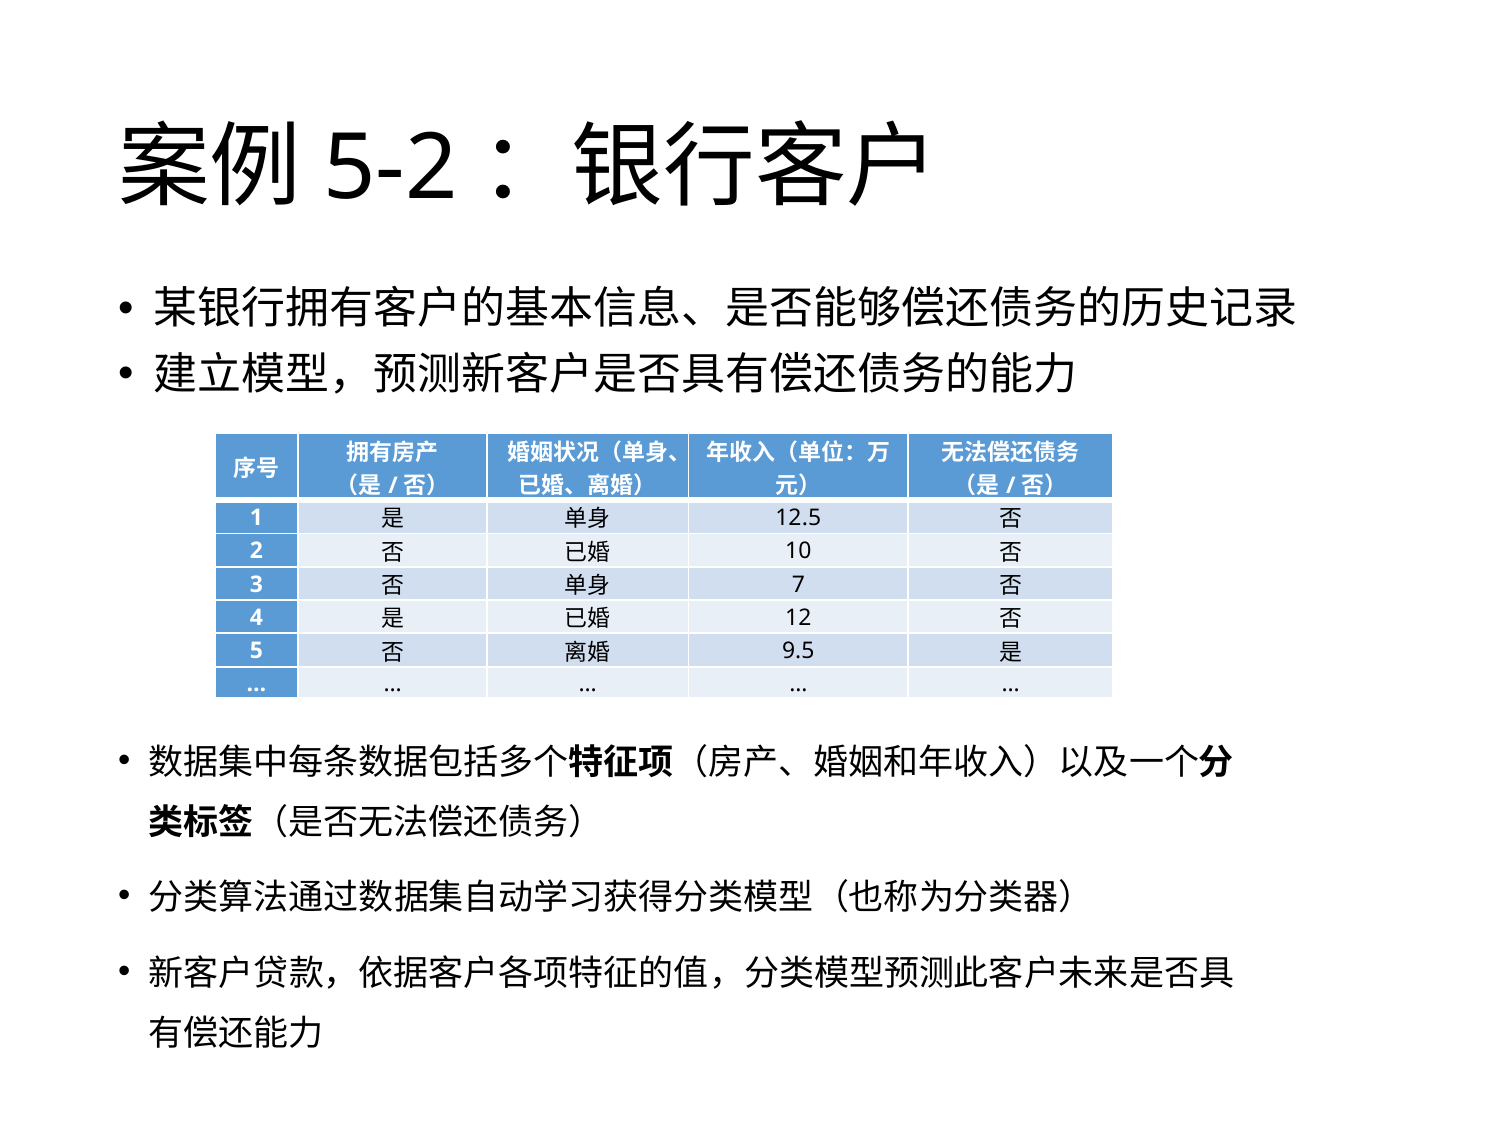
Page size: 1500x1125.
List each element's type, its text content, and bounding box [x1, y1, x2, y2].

table_cell 已婚 [488, 534, 688, 566]
table_cell 3 [216, 568, 297, 599]
table_cell 否 [299, 634, 486, 666]
table_cell 否 [909, 568, 1112, 599]
list 某银行拥有客户的基本信息、是否能够偿还债务的历史记录 建立模型，预测新客户是否具有偿还债务的能力 [103, 278, 1375, 438]
table_cell … [488, 668, 688, 697]
table_cell 是 [299, 503, 486, 533]
table_cell 12 [689, 601, 907, 632]
table_cell 7 [689, 568, 907, 599]
table_cell 离婚 [488, 634, 688, 666]
table_cell 单身 [488, 568, 688, 599]
table_cell 5 [216, 634, 297, 666]
title 案例5-2：银行客户 [103, 59, 1397, 278]
table_cell 已婚 [488, 601, 688, 632]
table_cell 否 [909, 534, 1112, 566]
table_cell 9.5 [689, 634, 907, 666]
table_cell 是 [299, 601, 486, 632]
table_cell 否 [299, 534, 486, 566]
table_cell 1 [216, 503, 297, 533]
table_cell 12.5 [689, 503, 907, 533]
table_cell … [689, 668, 907, 697]
table_cell 否 [909, 503, 1112, 533]
table_cell 2 [216, 534, 297, 566]
table_cell 10 [689, 534, 907, 566]
table_cell … [299, 668, 486, 697]
table_cell … [909, 668, 1112, 697]
table_header 序号 [216, 434, 297, 497]
table_cell 4 [216, 601, 297, 632]
table_cell 否 [299, 568, 486, 599]
table_cell 否 [909, 601, 1112, 632]
table_header 年收入（单位：万元） [689, 434, 907, 497]
table_header 无法偿还债务（是/否） [909, 434, 1112, 497]
table_cell 是 [909, 634, 1112, 666]
text_box 数据集中每条数据包括多个特征项（房产、婚姻和年收入）以及一个分类标签（是否无法偿还债务） 分类算法通过数据集自动学习获得分类模型（也称为分类器） 新客户贷款，依据客户各项特征的值，分类模型预测此客户未来是否具有偿还能力 [103, 716, 1278, 1066]
table_cell 单身 [488, 503, 688, 533]
table_cell … [216, 668, 297, 697]
table_header 拥有房产（是/否） [299, 434, 486, 497]
table_header 婚姻状况（单身、已婚、离婚） [488, 434, 688, 497]
